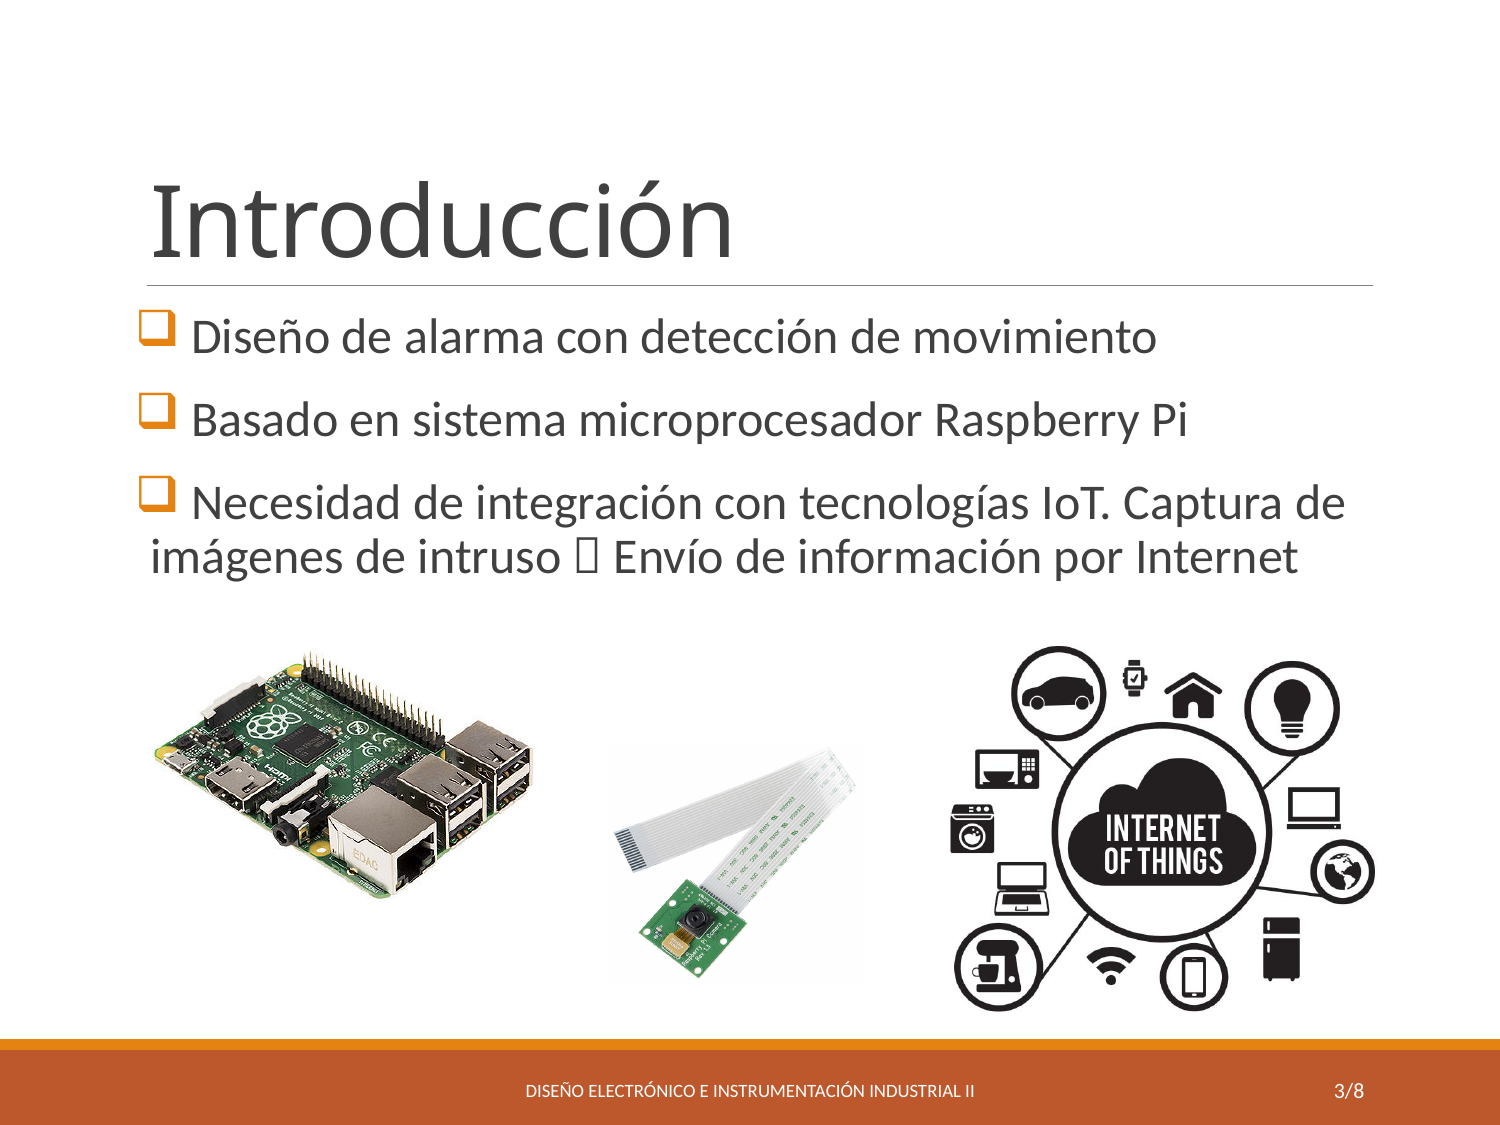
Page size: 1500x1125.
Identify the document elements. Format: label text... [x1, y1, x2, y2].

list Diseño de alarma con detección de movimiento Basado en sistema microprocesador Raspberry Pi Necesidad de integración con tecnologías IoT. Captura de imágenes de intruso  Envío de información por Internet [135, 302, 1373, 963]
footer Diseño Electrónico e Instrumentación Industrial II [453, 1059, 1047, 1120]
title Introducción [135, 47, 1373, 285]
picture [601, 739, 867, 988]
slide_number 3/8 [1218, 1059, 1380, 1120]
picture [939, 644, 1380, 1012]
picture [147, 644, 539, 905]
